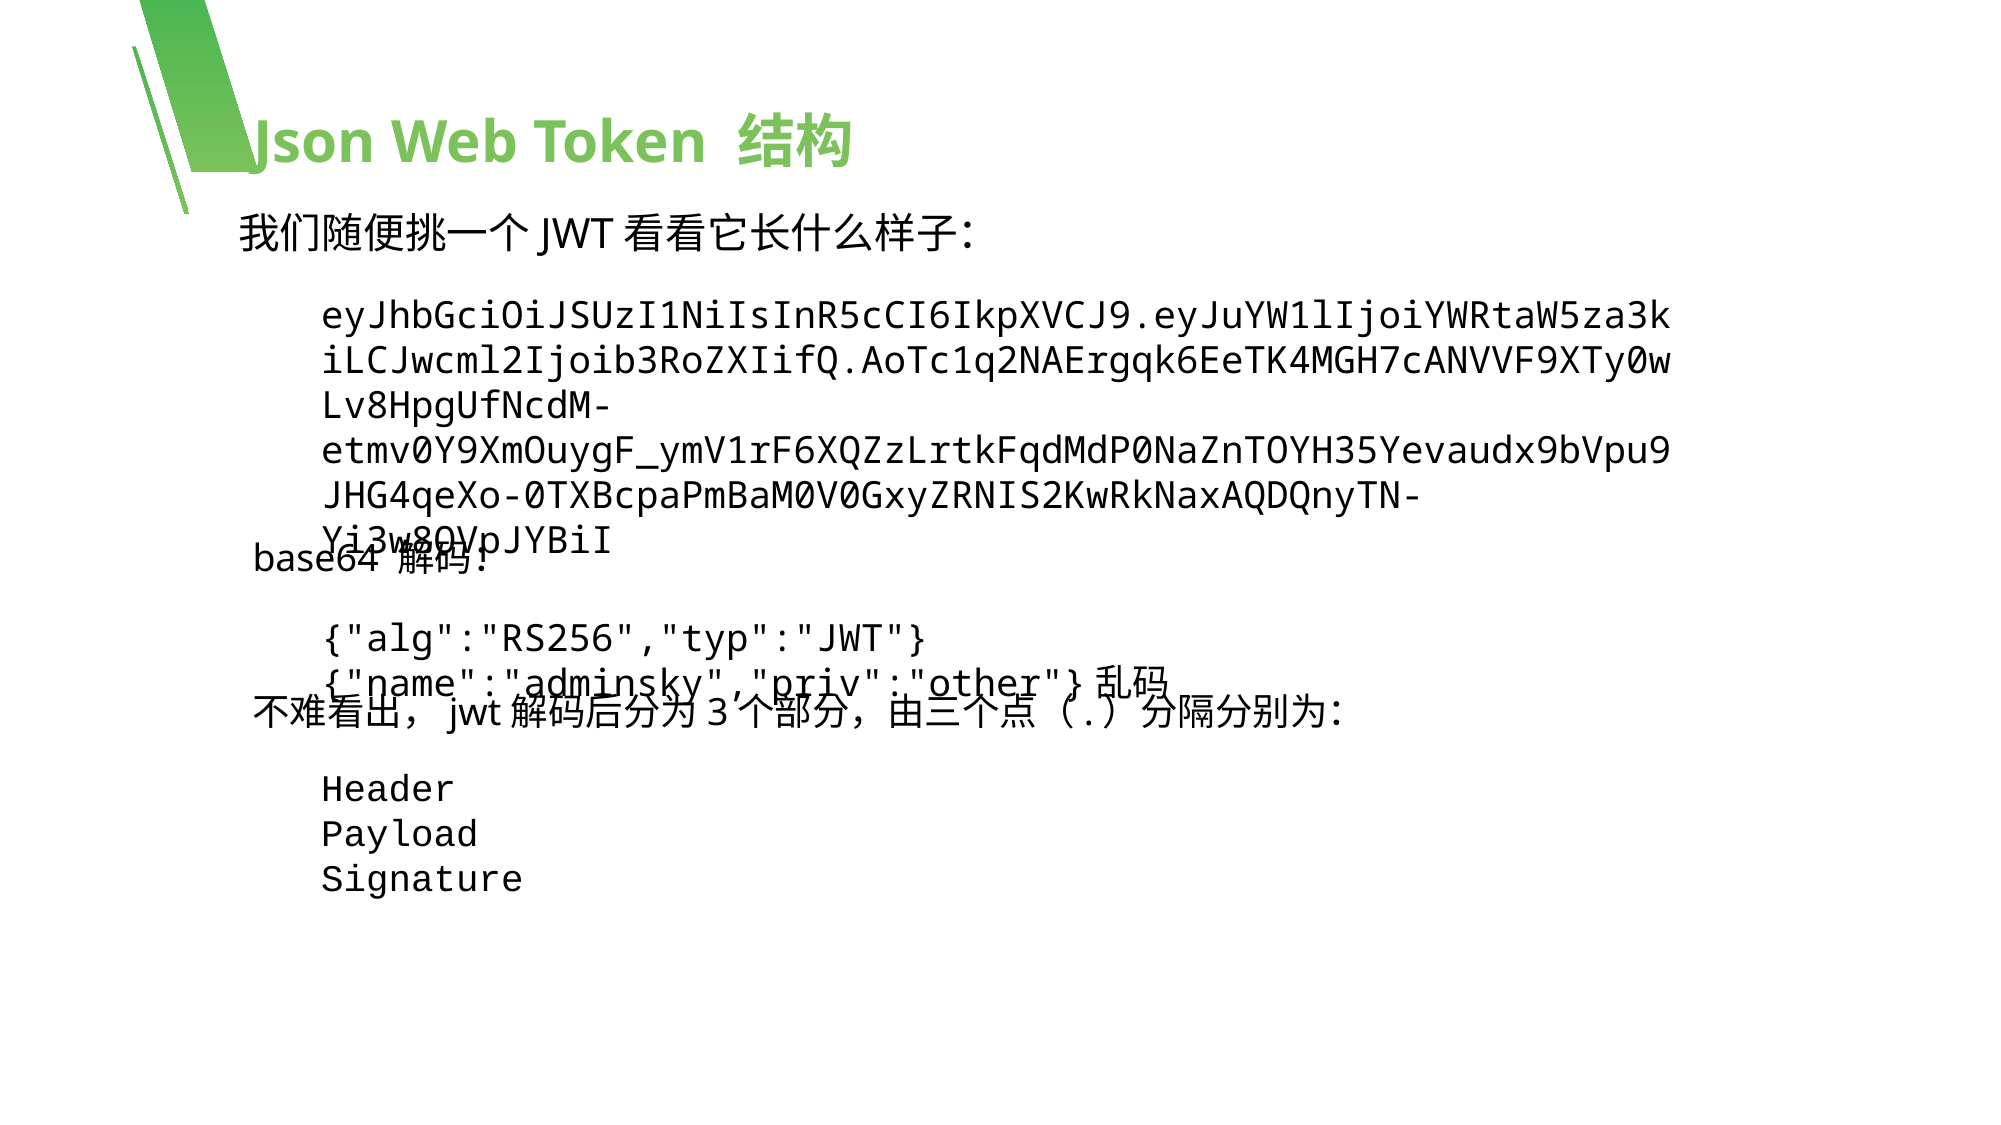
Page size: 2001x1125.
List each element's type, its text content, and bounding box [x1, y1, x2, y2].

text_box {"alg":"RS256","typ":"JWT"}{"name":"adminsky","priv":"other"}乱码 [306, 606, 1694, 712]
text_box 我们随便挑一个JWT看看它长什么样子： [223, 199, 1777, 265]
text_box eyJhbGciOiJSUzI1NiIsInR5cCI6IkpXVCJ9.eyJuYW1lIjoiYWRtaW5za3kiLCJwcml2Ijoib3RoZXIifQ.AoTc1q2NAErgqk6EeTK4MGH7cANVVF9XTy0wLv8HpgUfNcdM-etmv0Y9XmOuygF_ymV1rF6XQZzLrtkFqdMdP0NaZnTOYH35Yevaudx9bVpu9JHG4qeXo-0TXBcpaPmBaM0V0GxyZRNIS2KwRkNaxAQDQnyTN-Yi3w8OVpJYBiI [306, 283, 1694, 569]
text_box Json Web Token 结构 [239, 96, 869, 182]
text_box base64 解码： [237, 526, 1000, 587]
text_box 不难看出，jwt解码后分为3个部分，由三个点（.）分隔分别为： [237, 680, 1645, 741]
text_box Header Payload Signature [306, 757, 1307, 907]
